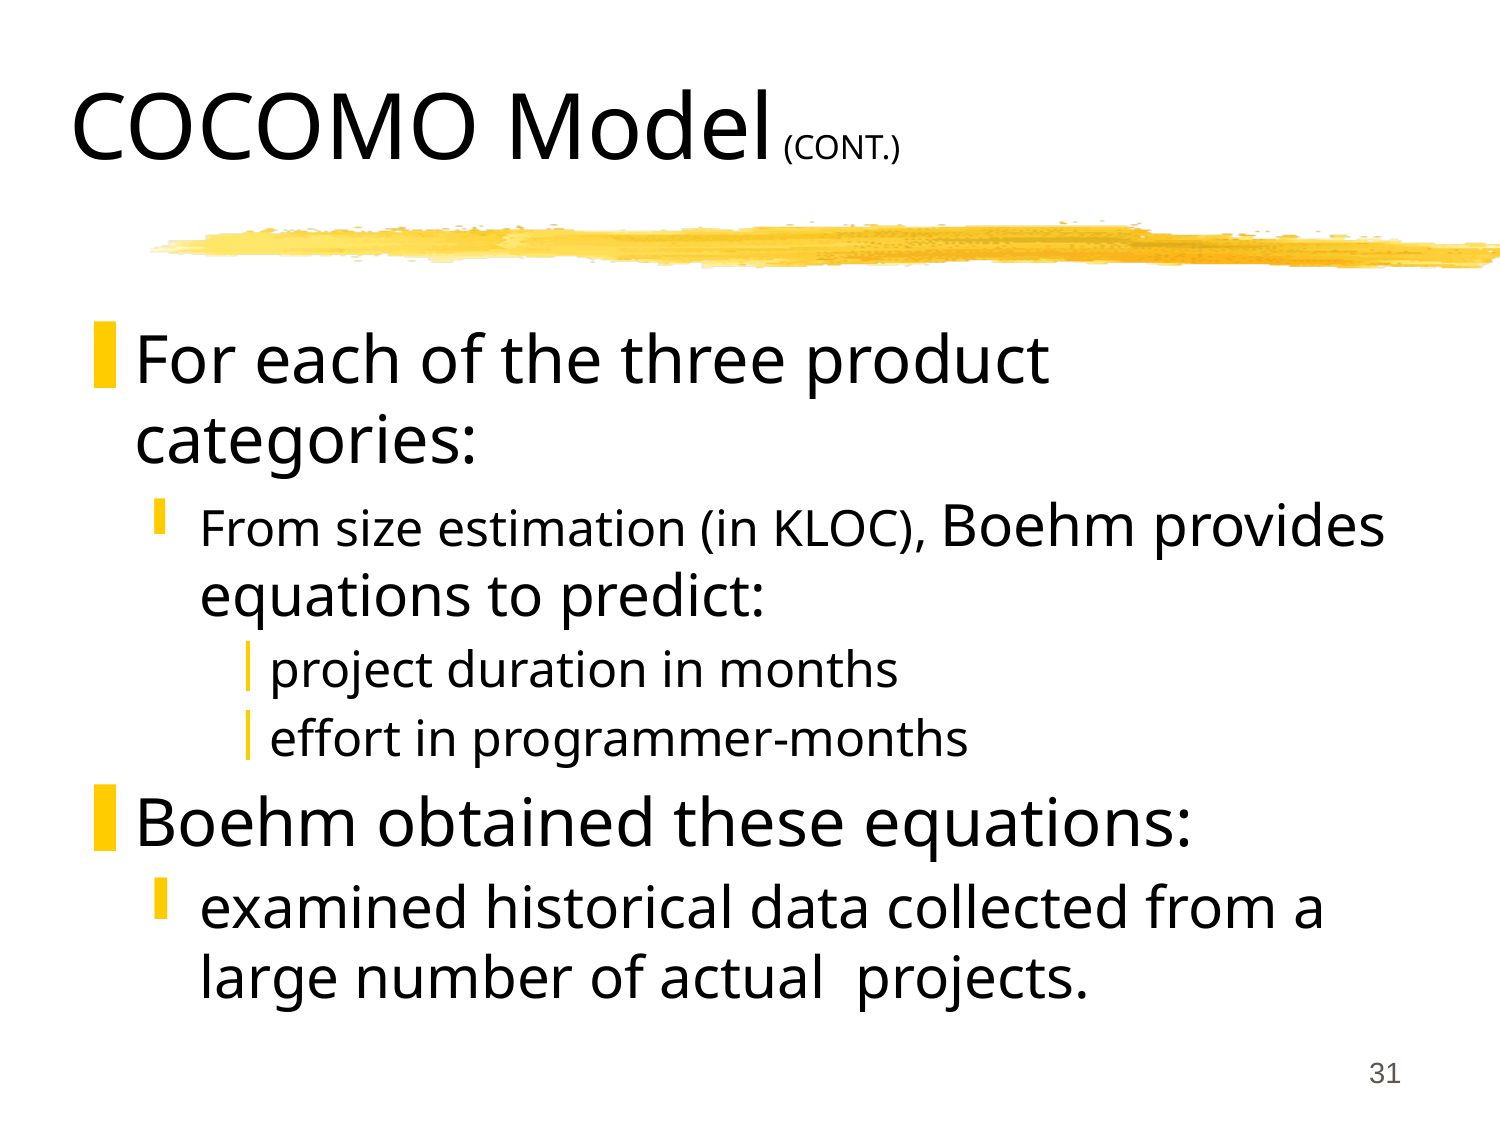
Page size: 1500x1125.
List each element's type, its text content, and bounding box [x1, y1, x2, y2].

title COCOMO Model (CONT.) [66, 29, 1342, 218]
picture [150, 215, 1500, 279]
list For each of the three product categories: From size estimation (in KLOC), Boehm provides equations to predict: project duration in months effort in programmer-months Boehm obtained these equations: examined historical data collected from a large number of actual projects. [74, 309, 1417, 994]
slide_number 31 [1103, 1021, 1417, 1098]
